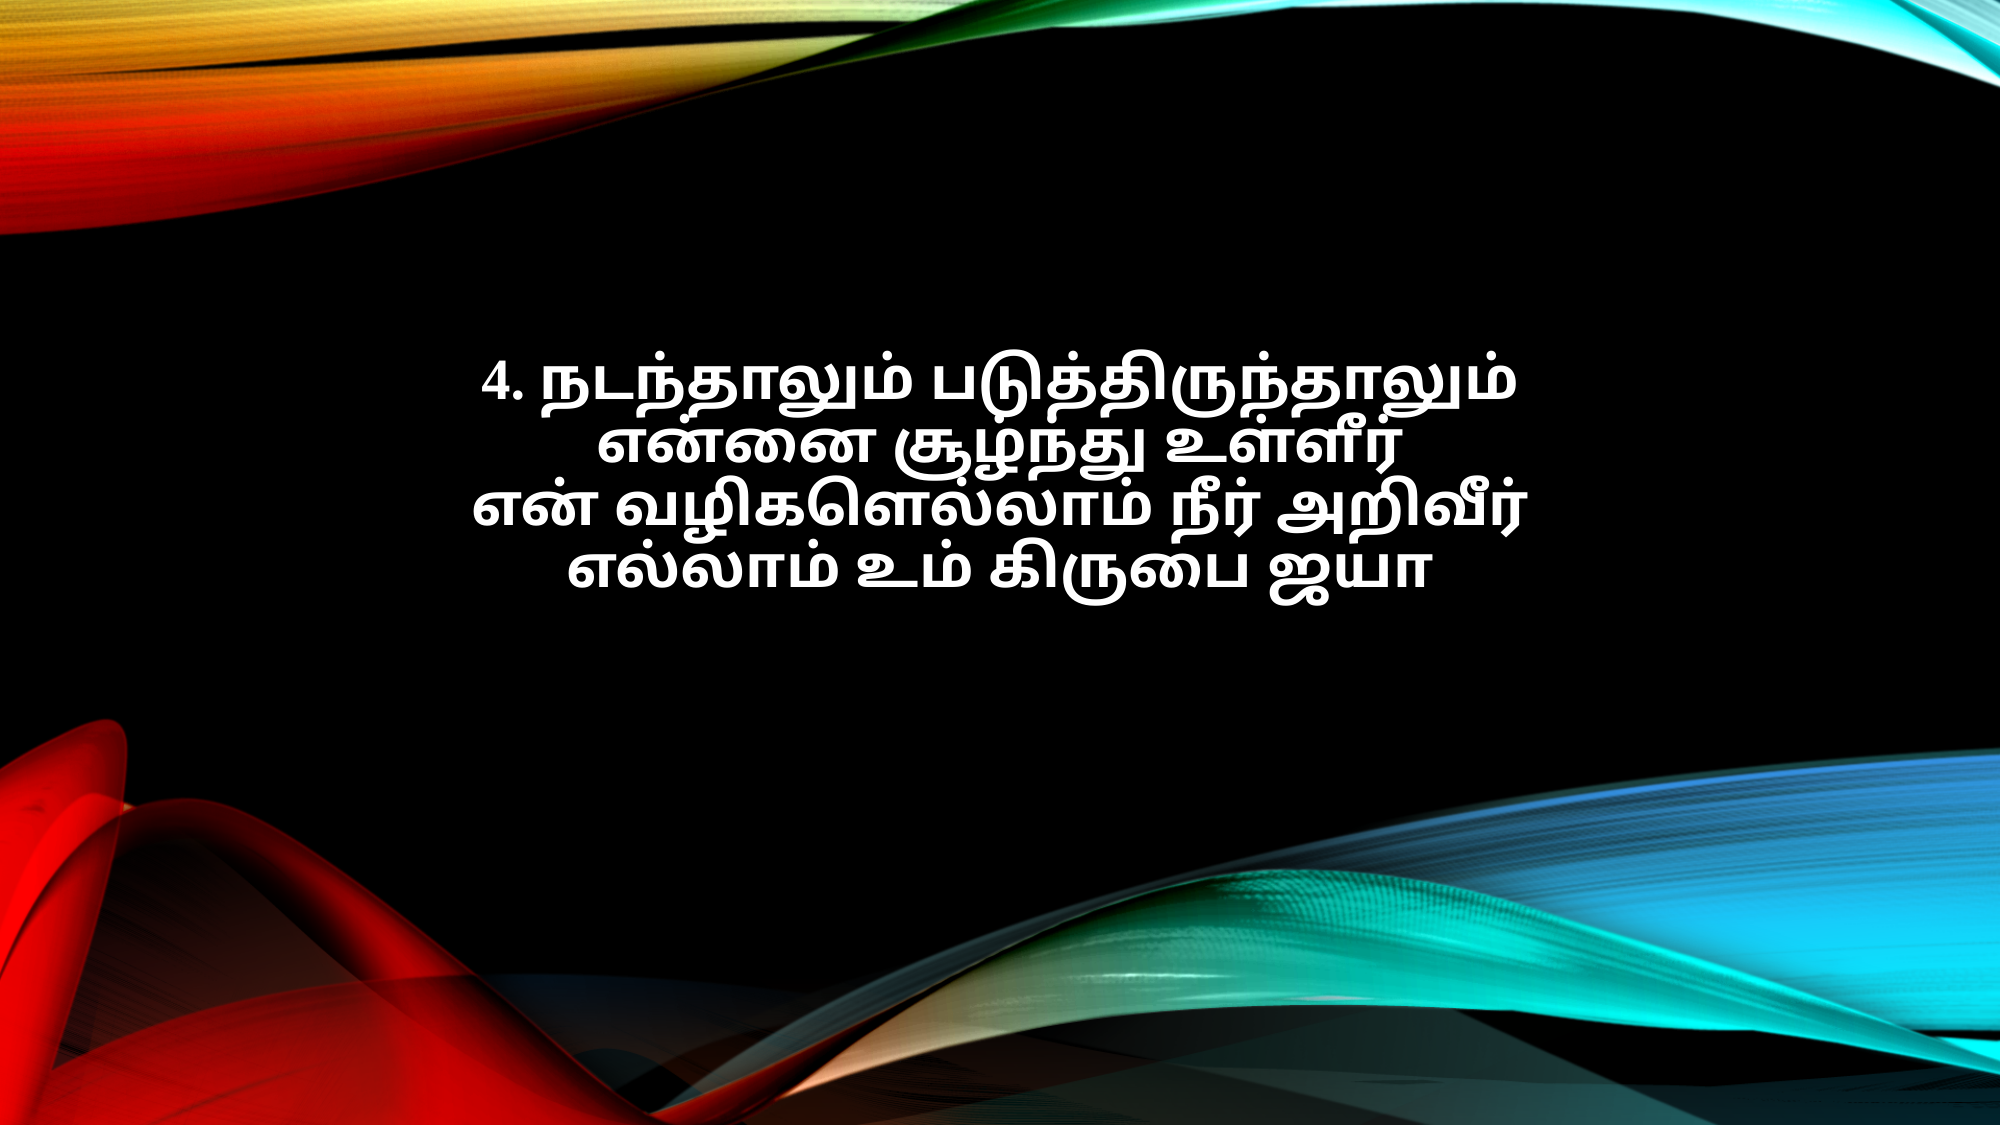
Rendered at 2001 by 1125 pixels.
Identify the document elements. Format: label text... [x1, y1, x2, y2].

subtitle 4. நடந்தாலும் படுத்திருந்தாலும் என்னை சூழ்ந்து உள்ளீர் என் வழிகளெல்லாம் நீர் அறிவீர் எல்லாம் உம் கிருபை ஜயா [0, 0, 2000, 1125]
